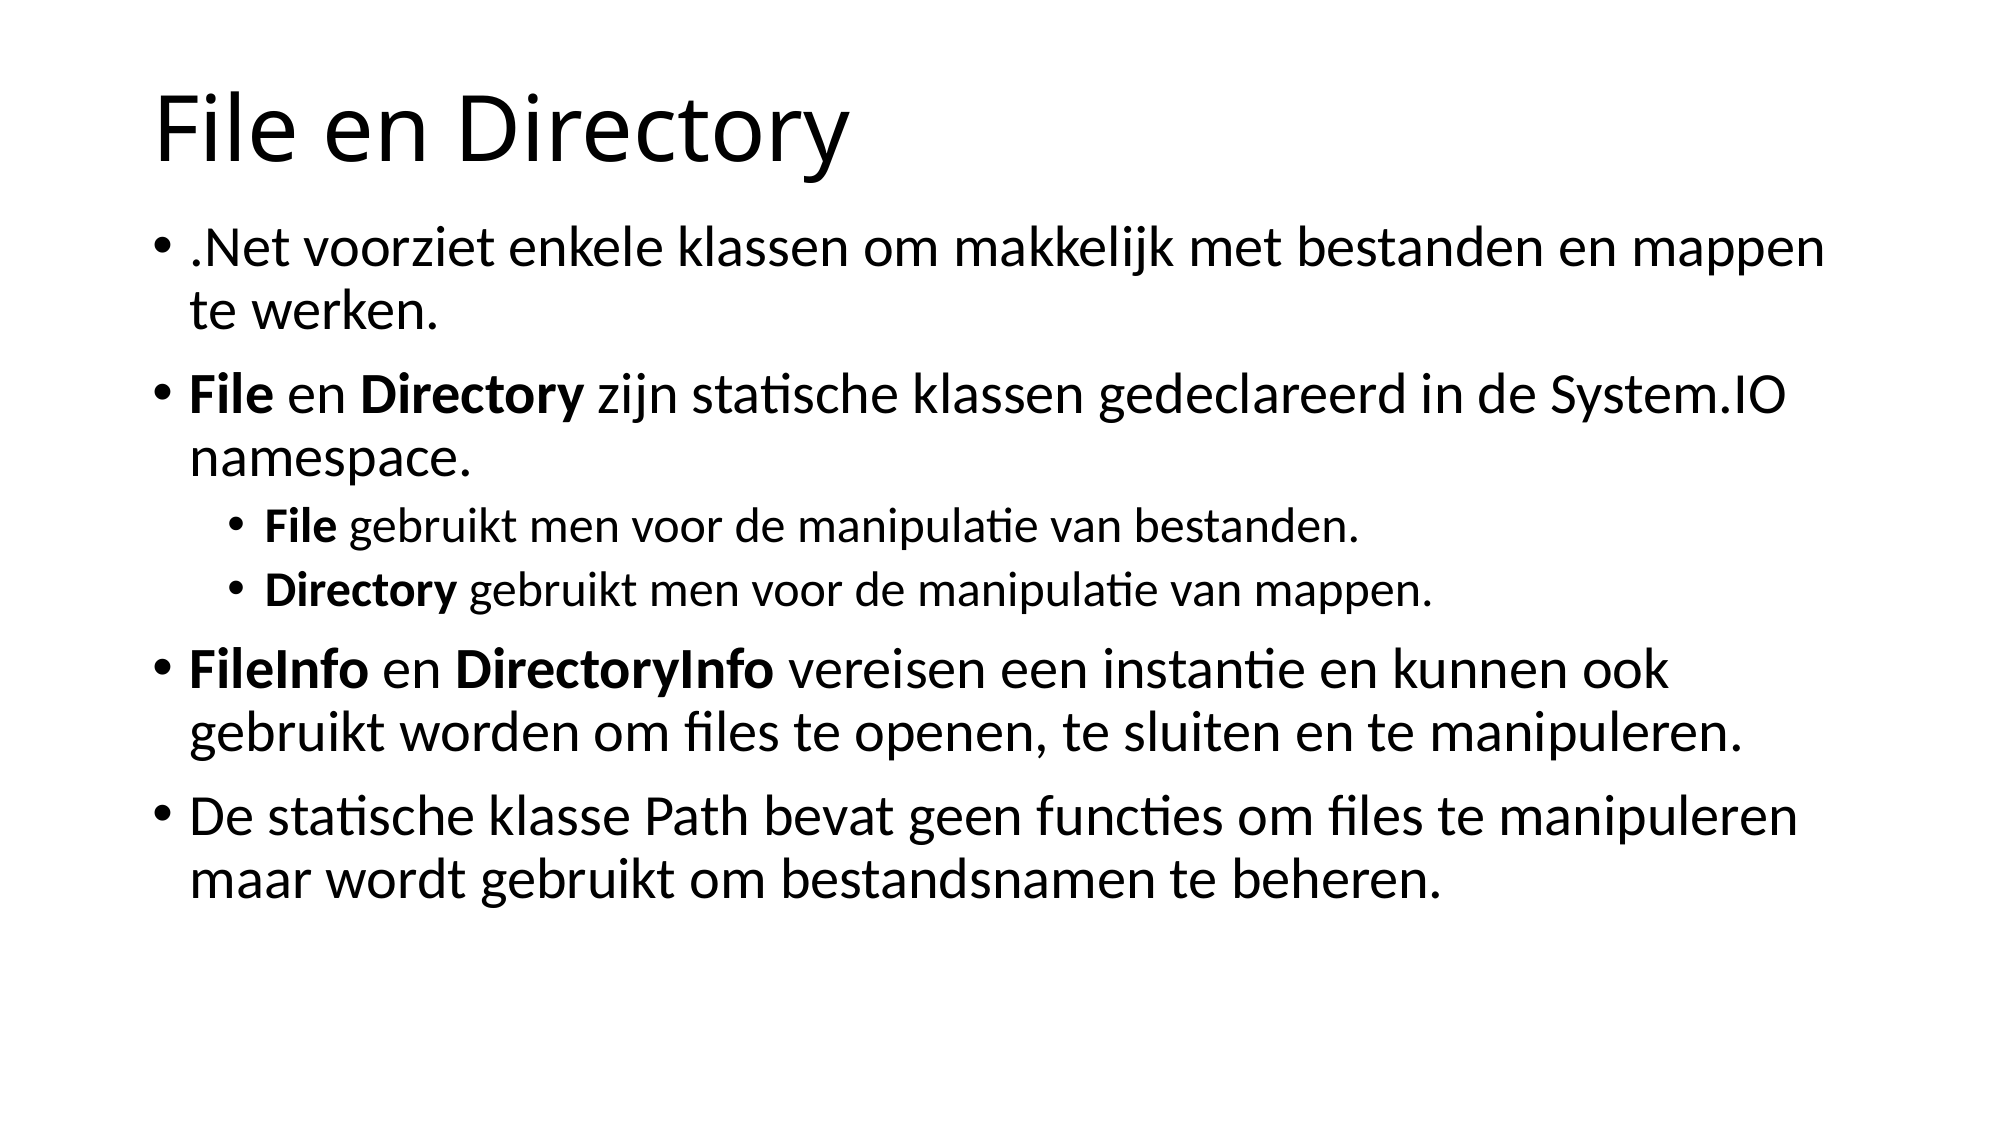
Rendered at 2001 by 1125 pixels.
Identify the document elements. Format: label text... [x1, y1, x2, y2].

list .Net voorziet enkele klassen om makkelijk met bestanden en mappen te werken. File en Directory zijn statische klassen gedeclareerd in de System.IO namespace. File gebruikt men voor de manipulatie van bestanden. Directory gebruikt men voor de manipulatie van mappen. FileInfo en DirectoryInfo vereisen een instantie en kunnen ook gebruikt worden om files te openen, te sluiten en te manipuleren. De statische klasse Path bevat geen functies om files te manipuleren maar wordt gebruikt om bestandsnamen te beheren. [137, 209, 1863, 1045]
title File en Directory [137, 66, 1863, 198]
